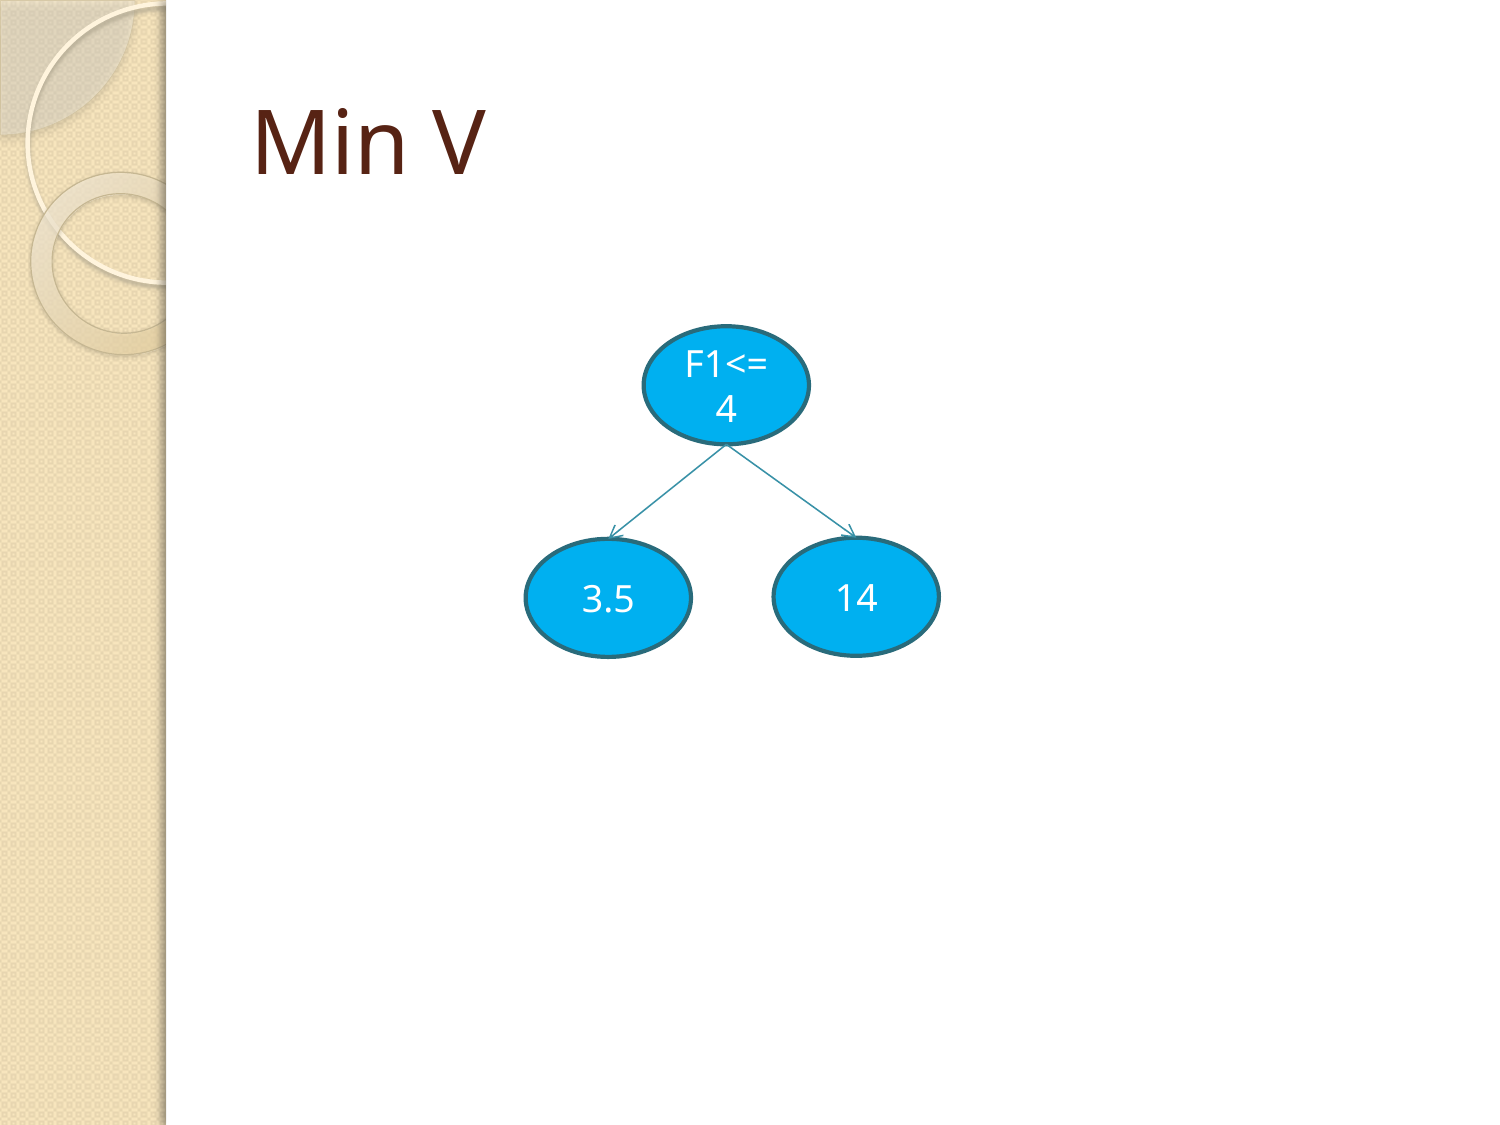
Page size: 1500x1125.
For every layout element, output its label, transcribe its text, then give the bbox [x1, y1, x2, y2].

text_box 3.5 [523, 536, 694, 660]
text_box 14 [771, 535, 942, 658]
title Min V [235, 45, 1466, 233]
text_box F1<=4 [641, 324, 812, 441]
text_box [608, 444, 722, 540]
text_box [726, 444, 857, 538]
